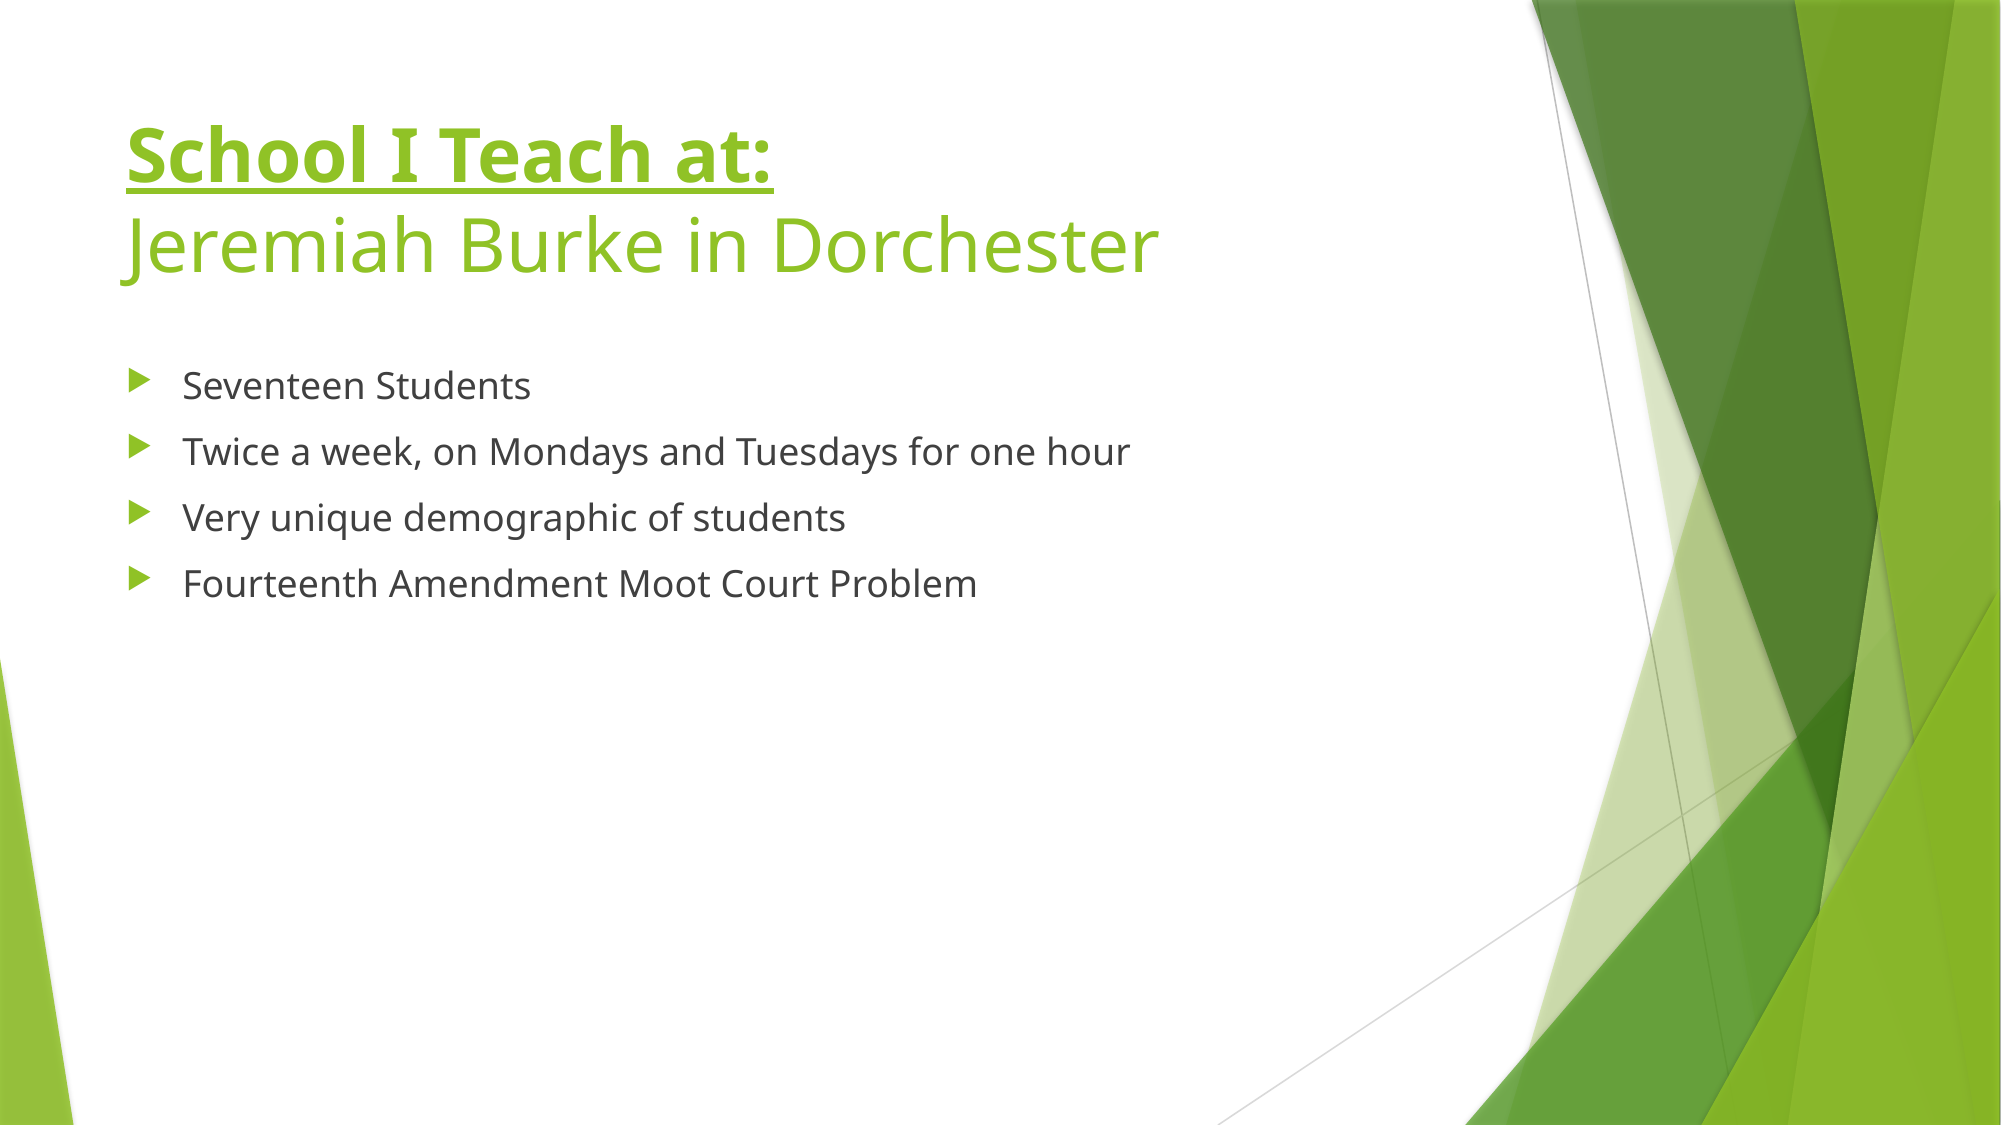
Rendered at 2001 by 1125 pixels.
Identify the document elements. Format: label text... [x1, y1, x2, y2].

title School I Teach at: Jeremiah Burke in Dorchester [111, 99, 1522, 317]
list Seventeen Students Twice a week, on Mondays and Tuesdays for one hour Very unique demographic of students Fourteenth Amendment Moot Court Problem [111, 354, 1522, 992]
